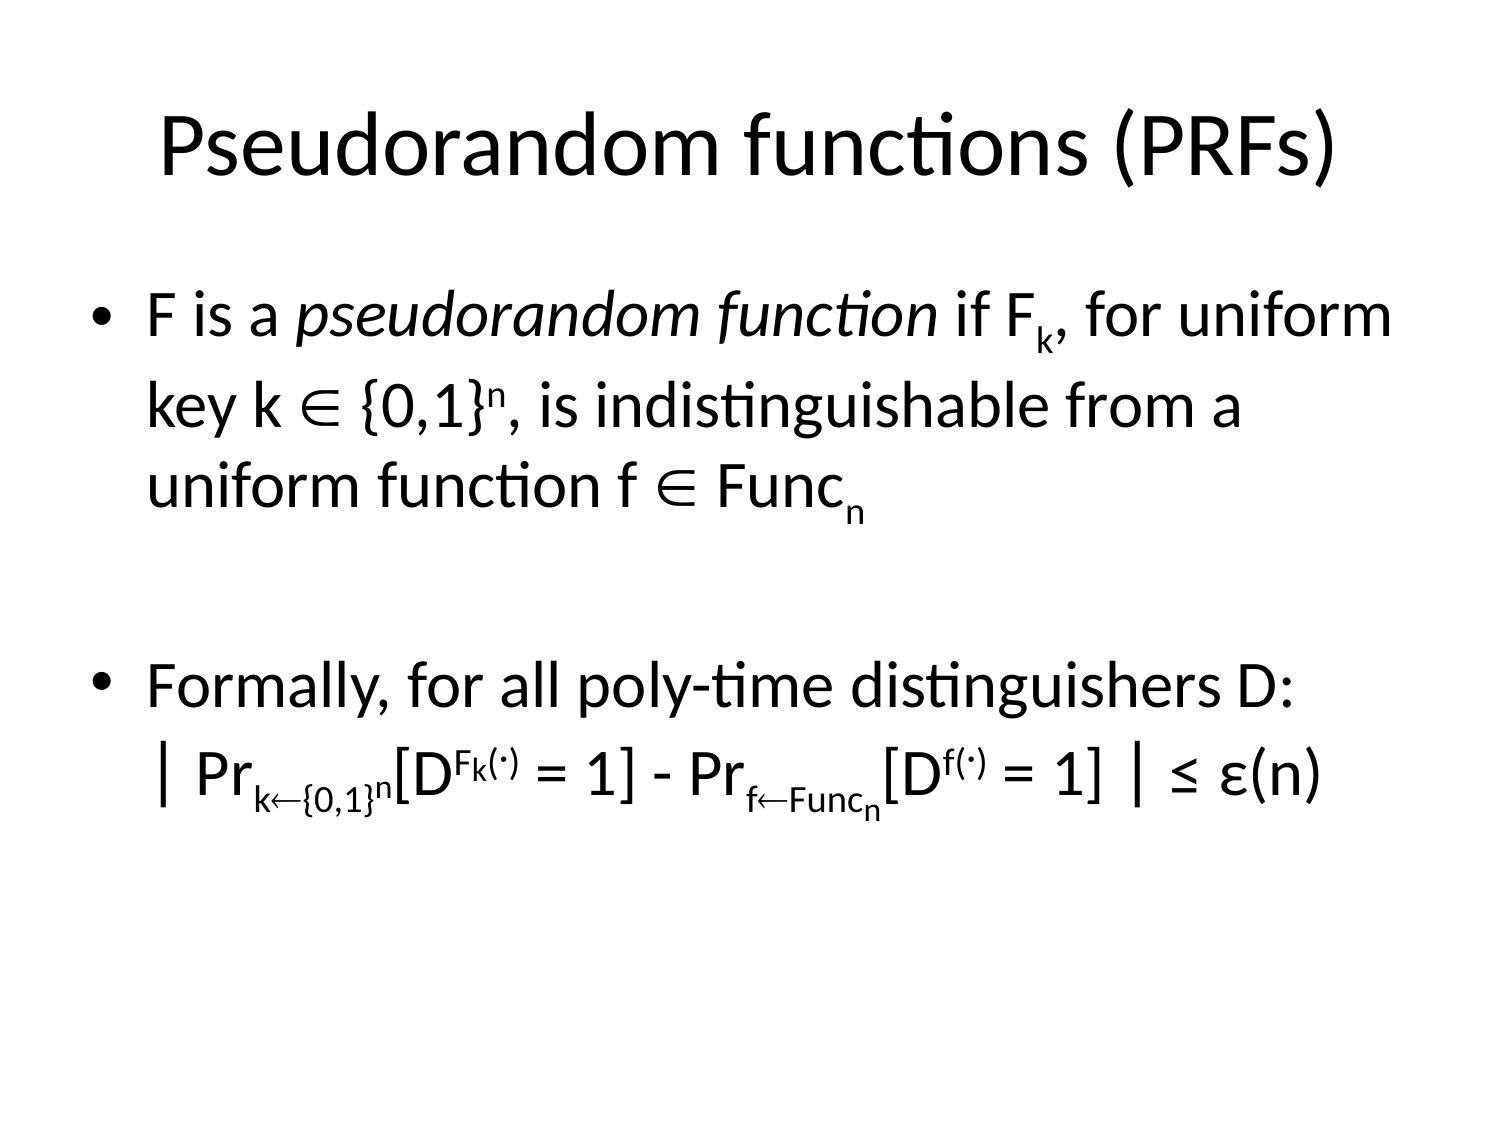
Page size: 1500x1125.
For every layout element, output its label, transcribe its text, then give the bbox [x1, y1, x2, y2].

title Pseudorandom functions (PRFs) [75, 45, 1425, 233]
list F is a pseudorandom function if Fk, for uniform key k  {0,1}n, is indistinguishable from a uniform function f  Funcn Formally, for all poly-time distinguishers D: | Prk{0,1}n[DFk(·) = 1] - PrfFuncn[Df(·) = 1] | ≤ ε(n) [75, 262, 1450, 1005]
